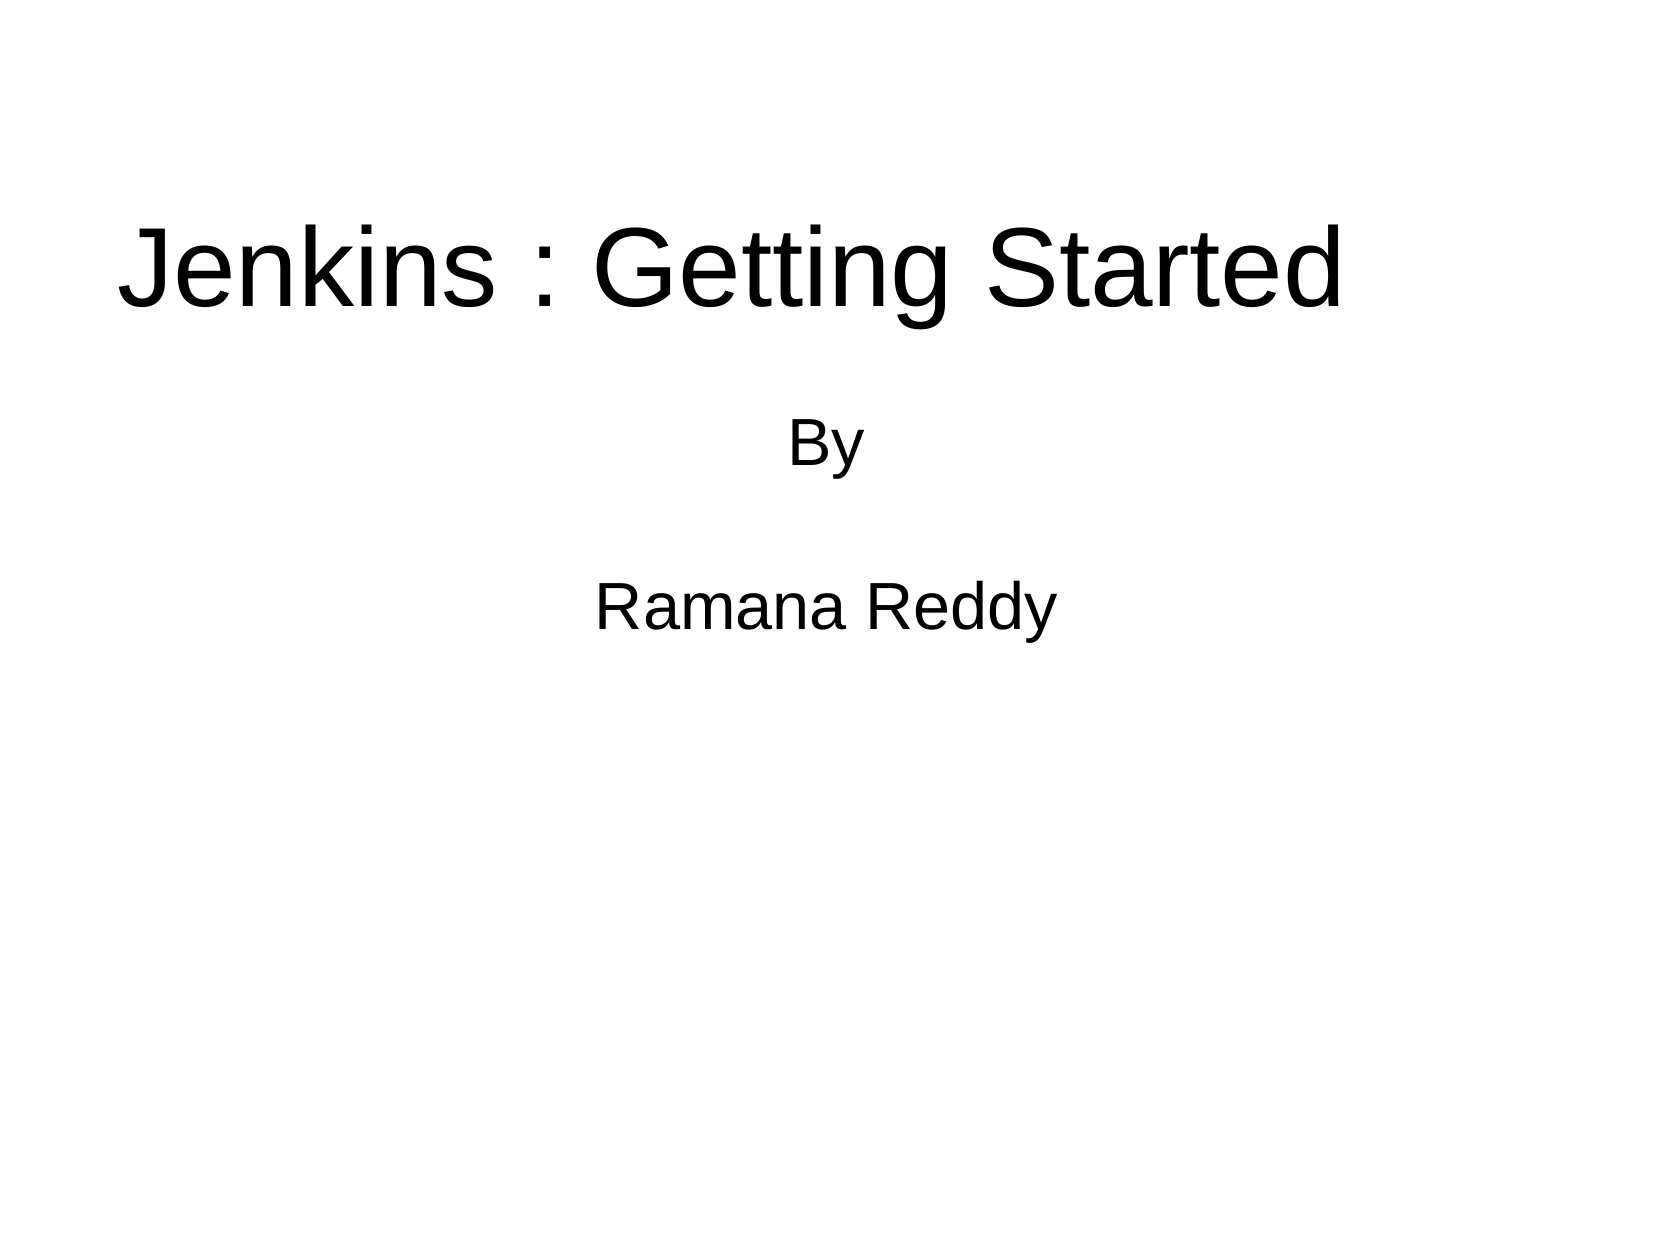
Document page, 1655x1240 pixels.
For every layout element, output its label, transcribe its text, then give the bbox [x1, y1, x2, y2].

title Jenkins : Getting Started [115, 192, 1538, 402]
text_box By Ramana Reddy [356, 396, 1296, 643]
